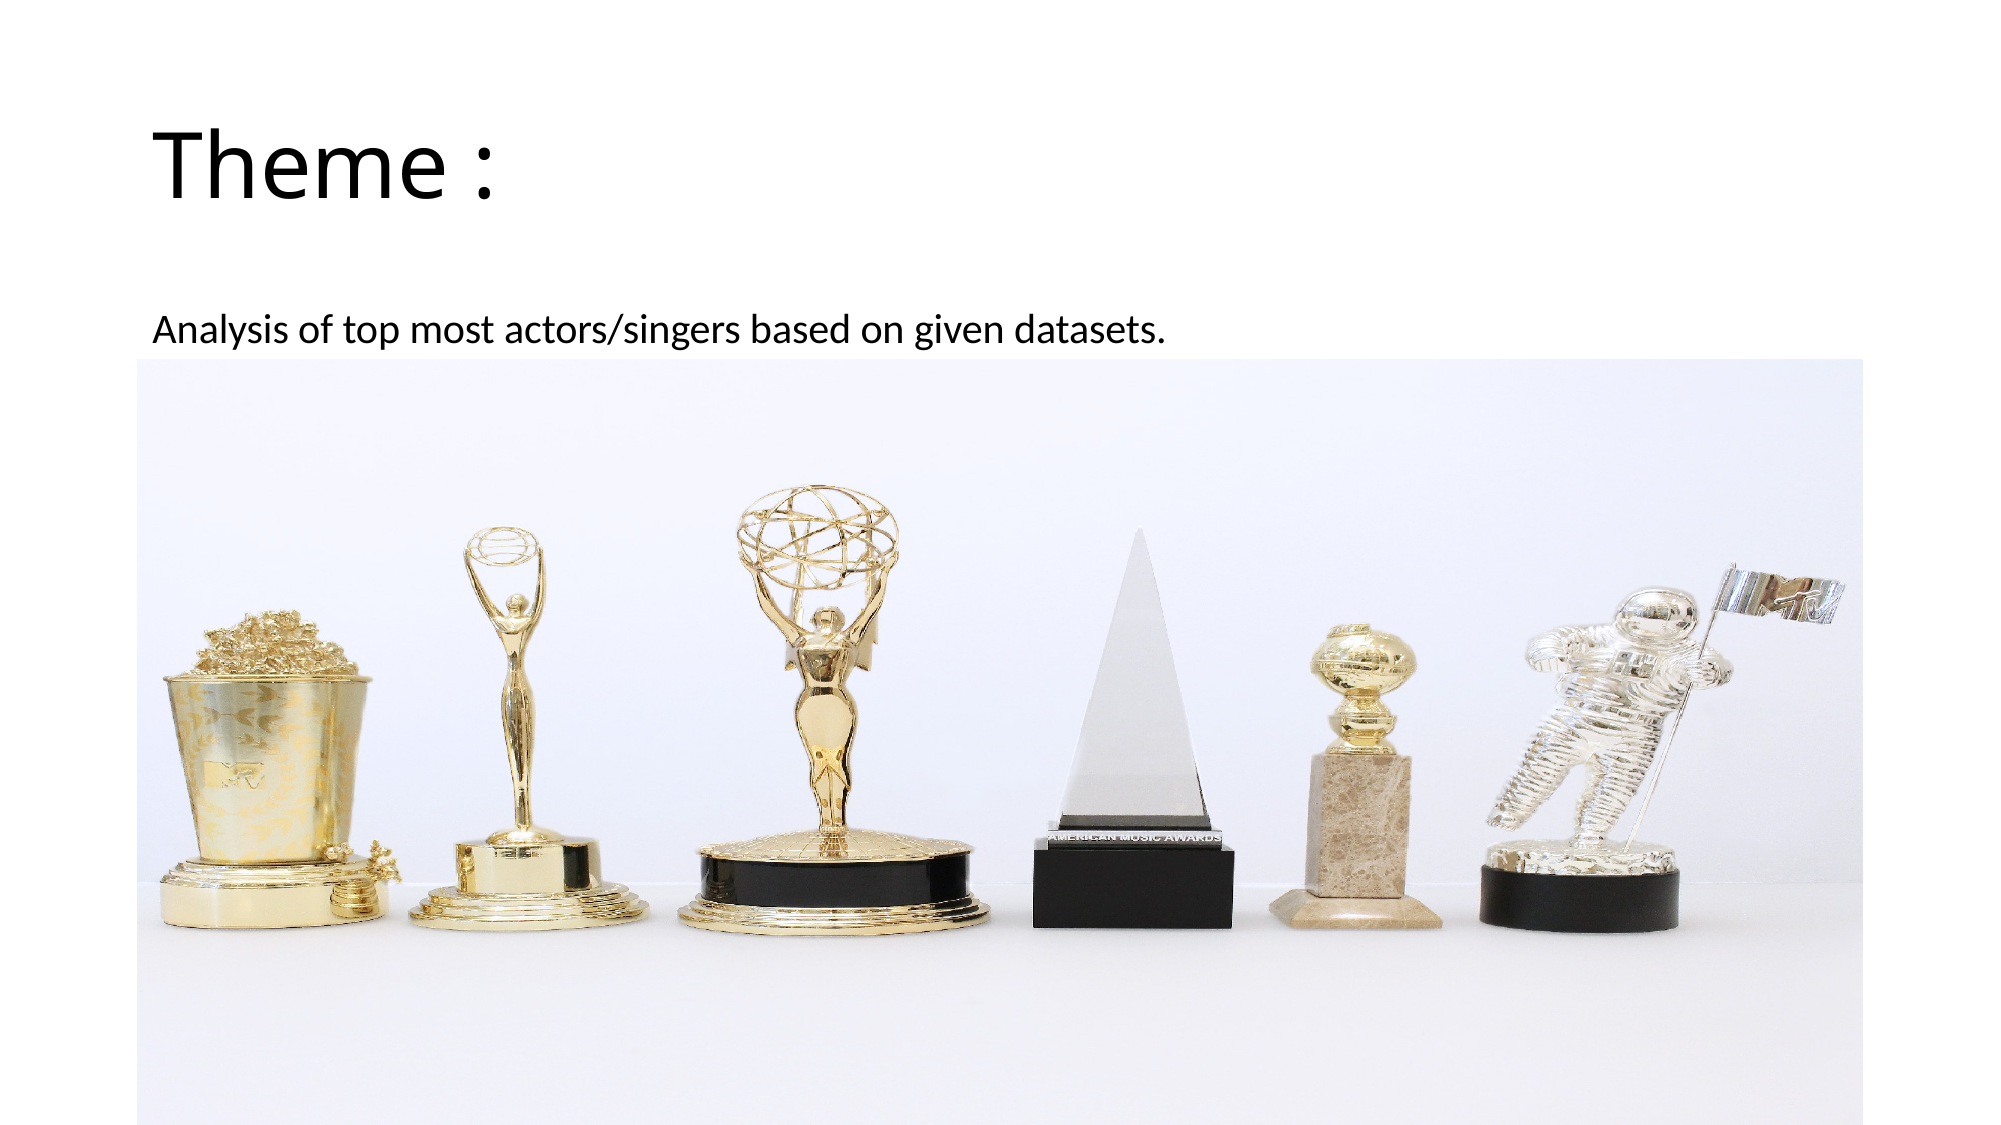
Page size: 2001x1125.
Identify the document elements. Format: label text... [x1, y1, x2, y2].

picture [137, 359, 1863, 1125]
list Analysis of top most actors/singers based on given datasets. [137, 299, 1863, 359]
title Theme : [137, 59, 1863, 278]
